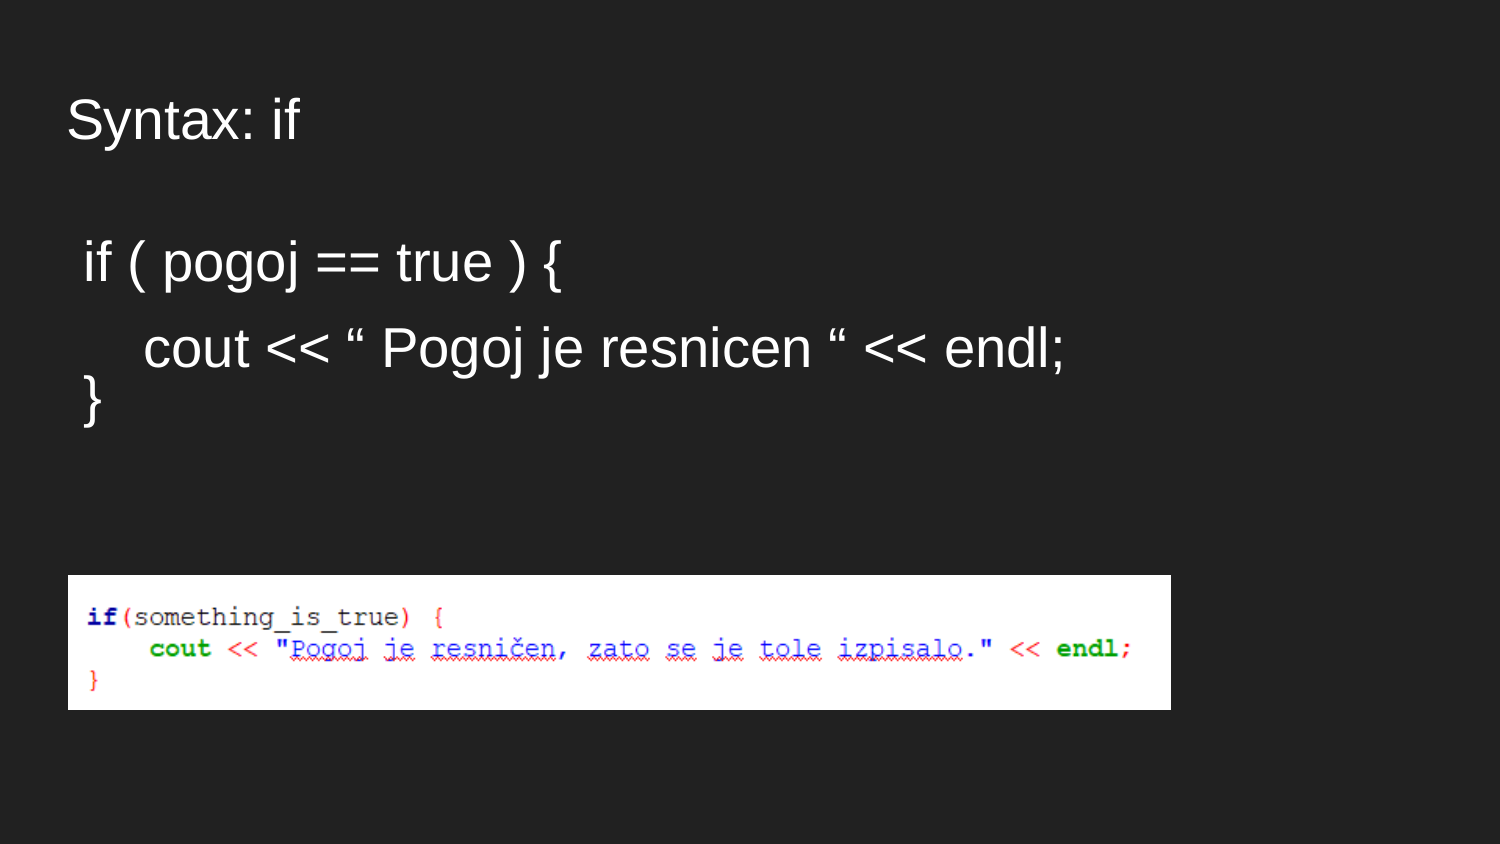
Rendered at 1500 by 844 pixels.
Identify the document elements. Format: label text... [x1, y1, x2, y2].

text_box cout << “ Pogoj je resnicen “ << endl; [128, 296, 1217, 395]
picture [68, 575, 1171, 711]
title Syntax: if [51, 72, 1449, 167]
text_box if ( pogoj == true ) { } [68, 209, 1157, 443]
